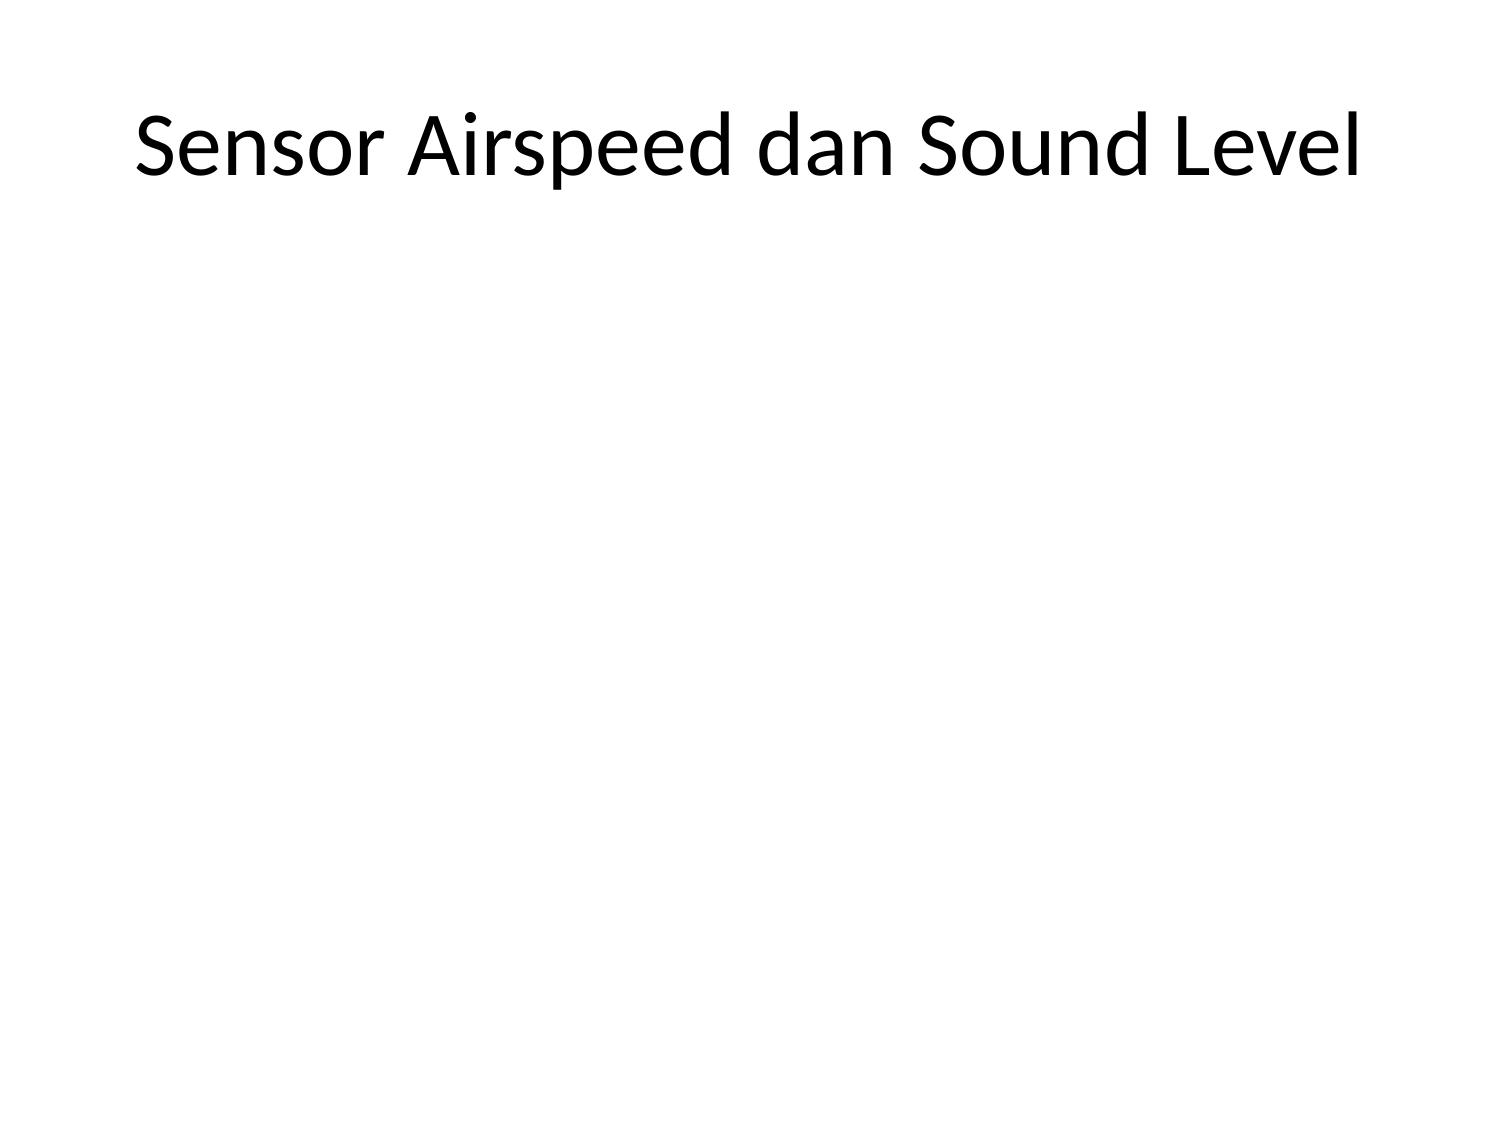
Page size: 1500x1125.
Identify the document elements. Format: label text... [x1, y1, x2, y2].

title Sensor Airspeed dan Sound Level [75, 45, 1425, 233]
